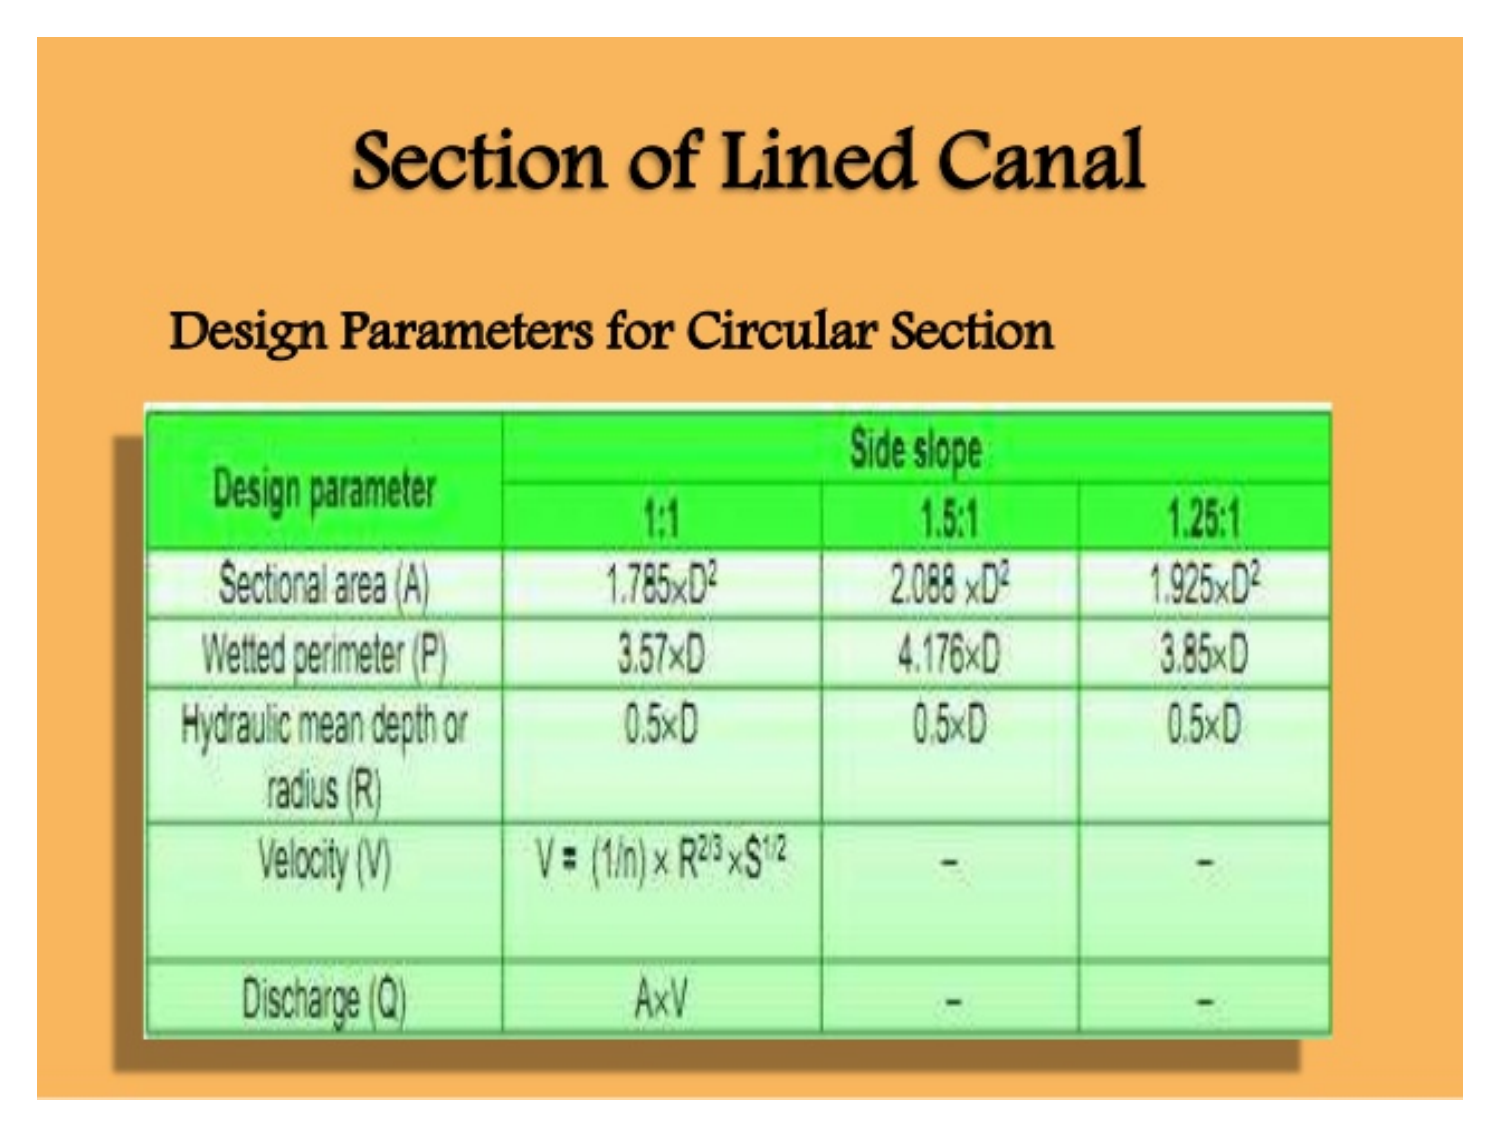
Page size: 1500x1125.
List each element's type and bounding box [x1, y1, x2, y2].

list [37, 37, 1463, 1101]
